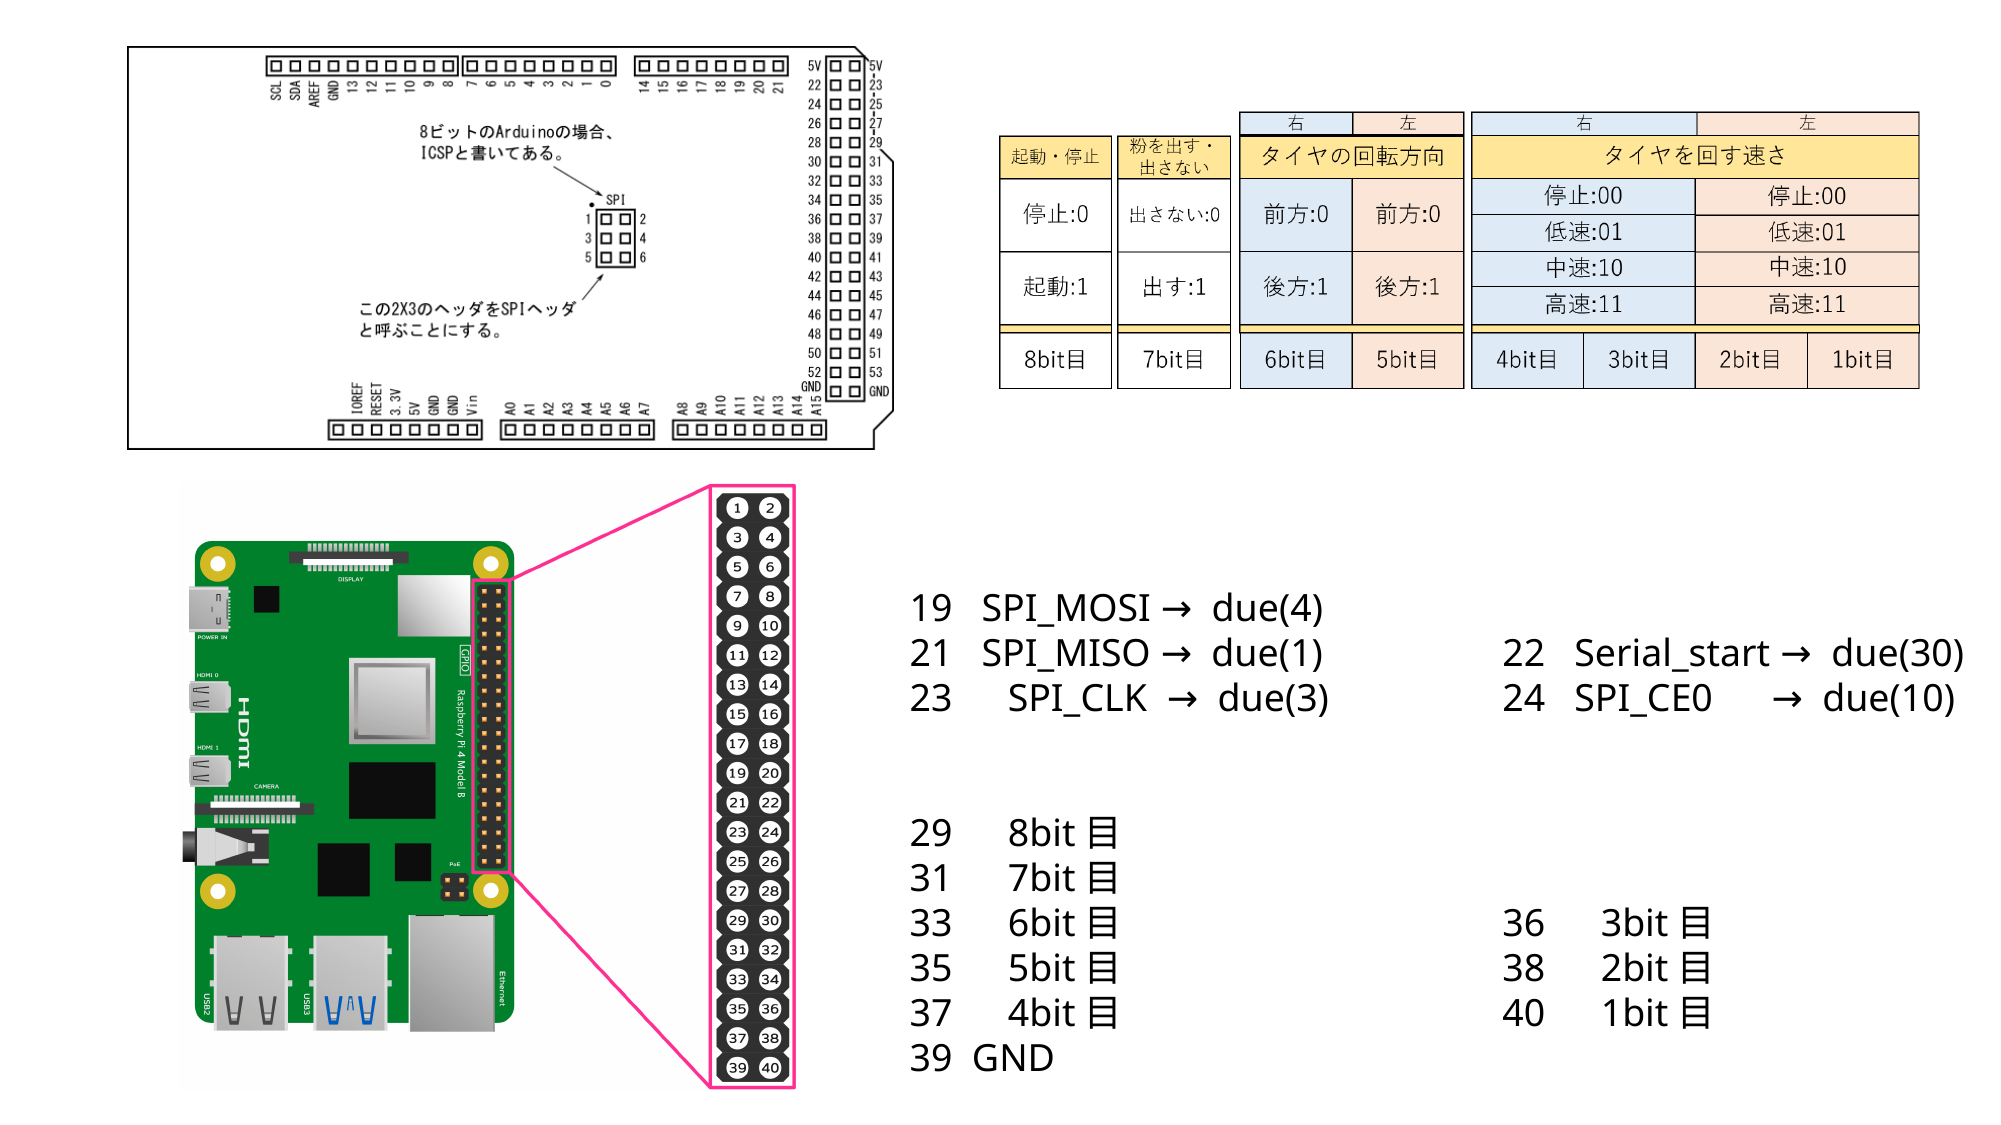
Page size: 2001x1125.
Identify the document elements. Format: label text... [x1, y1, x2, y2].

text_box 22 Serial_start → due(30) 24 SPI_CE0 → due(10) 36 3bit目 38 2bit目 40 1bit目 [1487, 621, 1980, 1042]
picture [999, 106, 1920, 389]
picture [127, 46, 894, 450]
text_box 19 SPI_MOSI → due(4) 21 SPI_MISO → due(1) 23 SPI_CLK → due(3) 29 8bit目 31 7bit目 33 6bit目 35 5bit目 37 4bit目 39 GND [894, 576, 1345, 1087]
picture [179, 481, 799, 1092]
